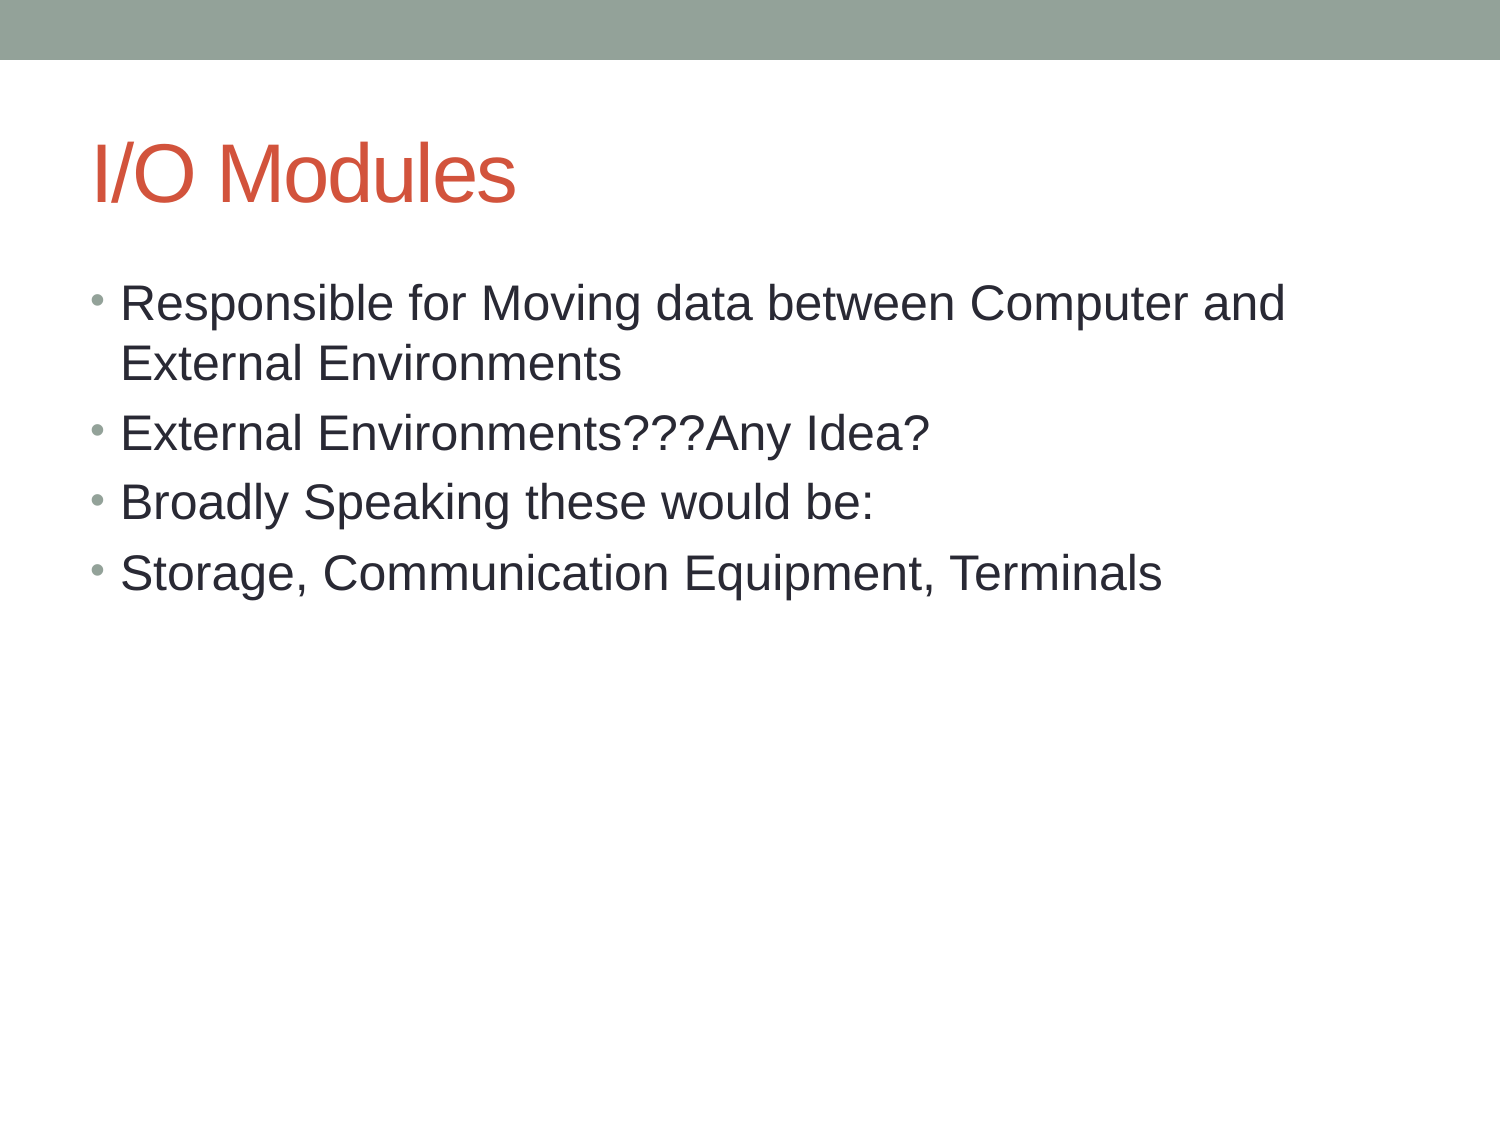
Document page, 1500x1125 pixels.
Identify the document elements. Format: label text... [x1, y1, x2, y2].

title I/O Modules [75, 87, 1425, 250]
list Responsible for Moving data between Computer and External Environments External Environments???Any Idea? Broadly Speaking these would be: Storage, Communication Equipment, Terminals [75, 262, 1425, 1063]
